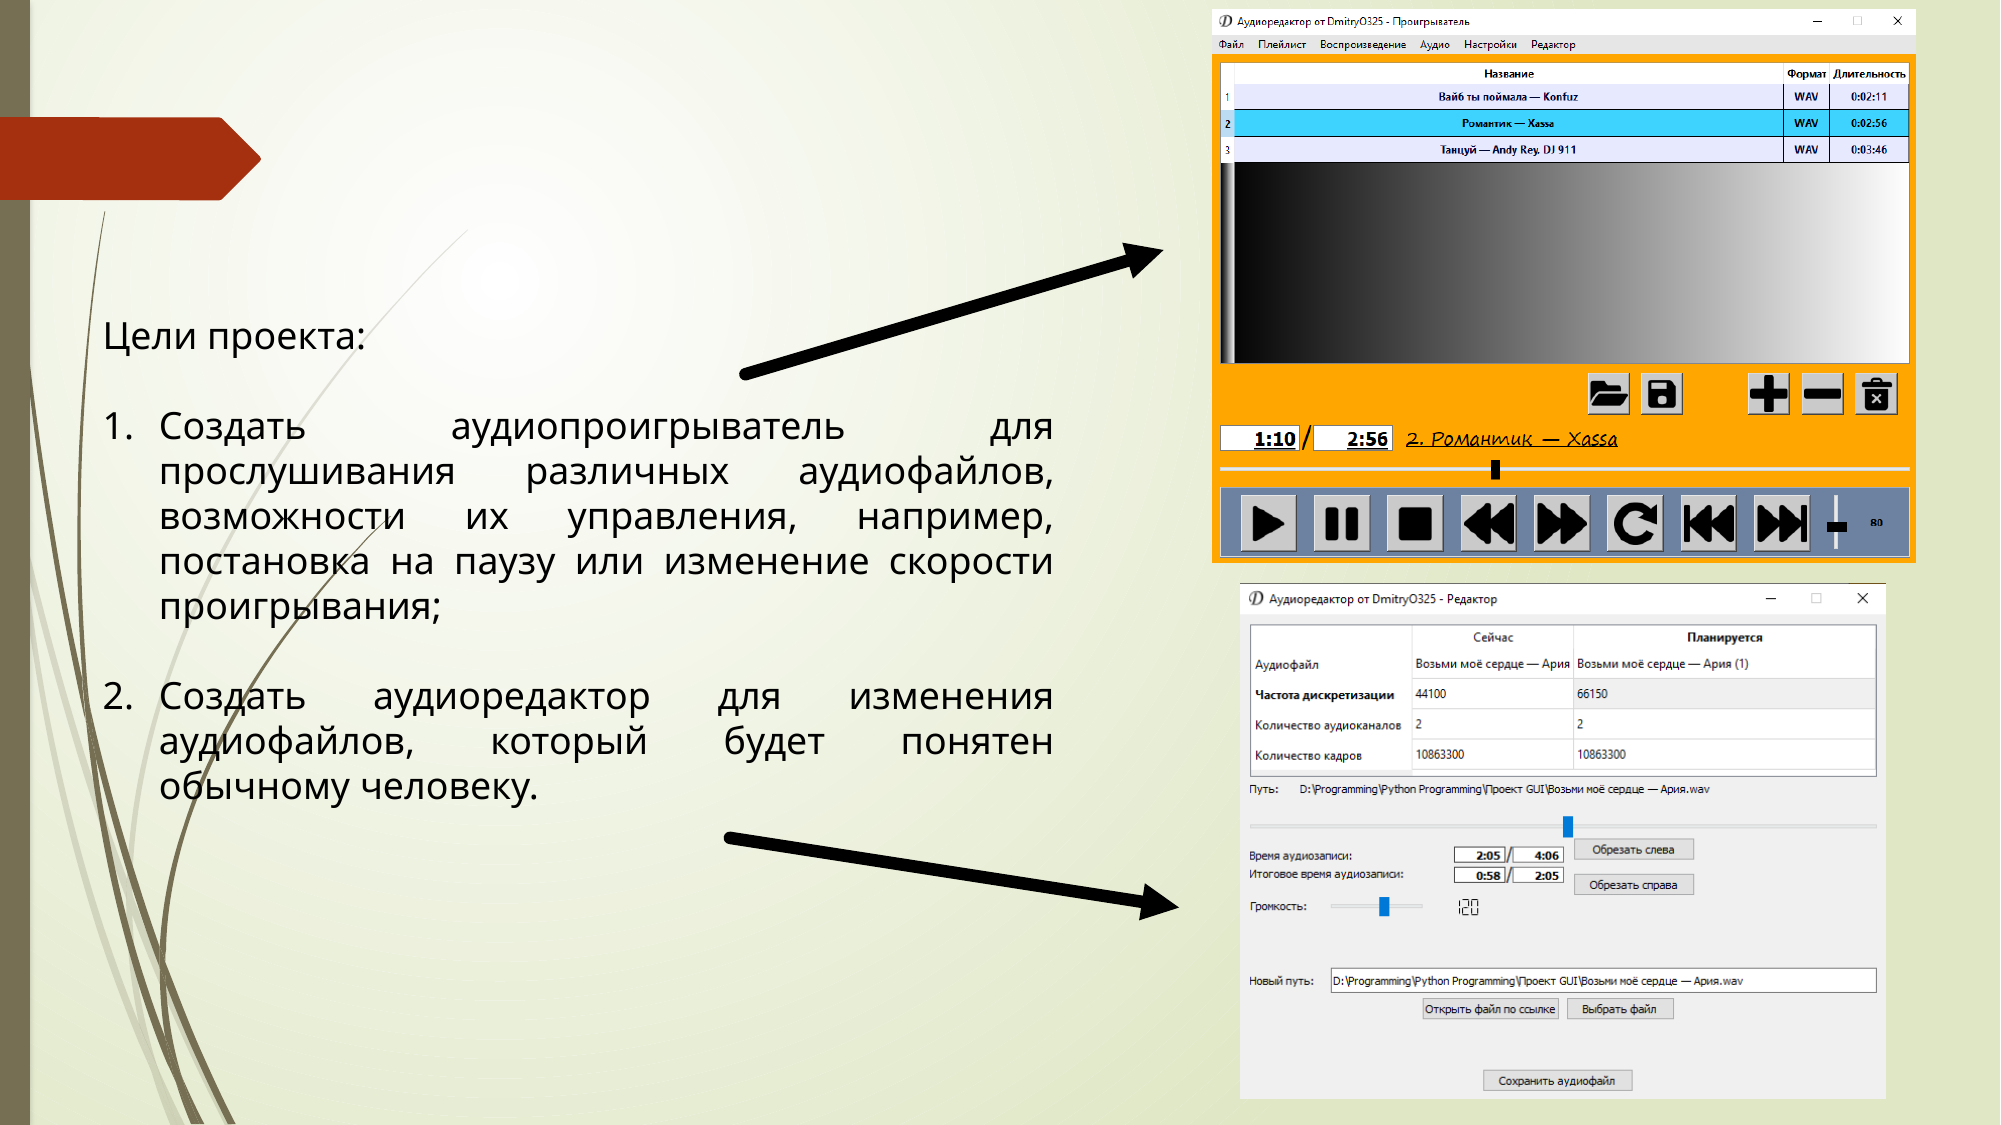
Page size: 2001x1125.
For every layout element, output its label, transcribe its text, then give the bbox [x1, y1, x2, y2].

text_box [729, 837, 1180, 908]
text_box Цели проекта: Создать аудиопроигрыватель для прослушивания различных аудиофайлов, возможности их управления, например, постановка на паузу или изменение скорости проигрывания; Создать аудиоредактор для изменения аудиофайлов, который будет понятен обычному человеку. [87, 304, 1070, 815]
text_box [745, 249, 1164, 375]
picture [1211, 8, 1916, 563]
picture [1240, 582, 1887, 1099]
